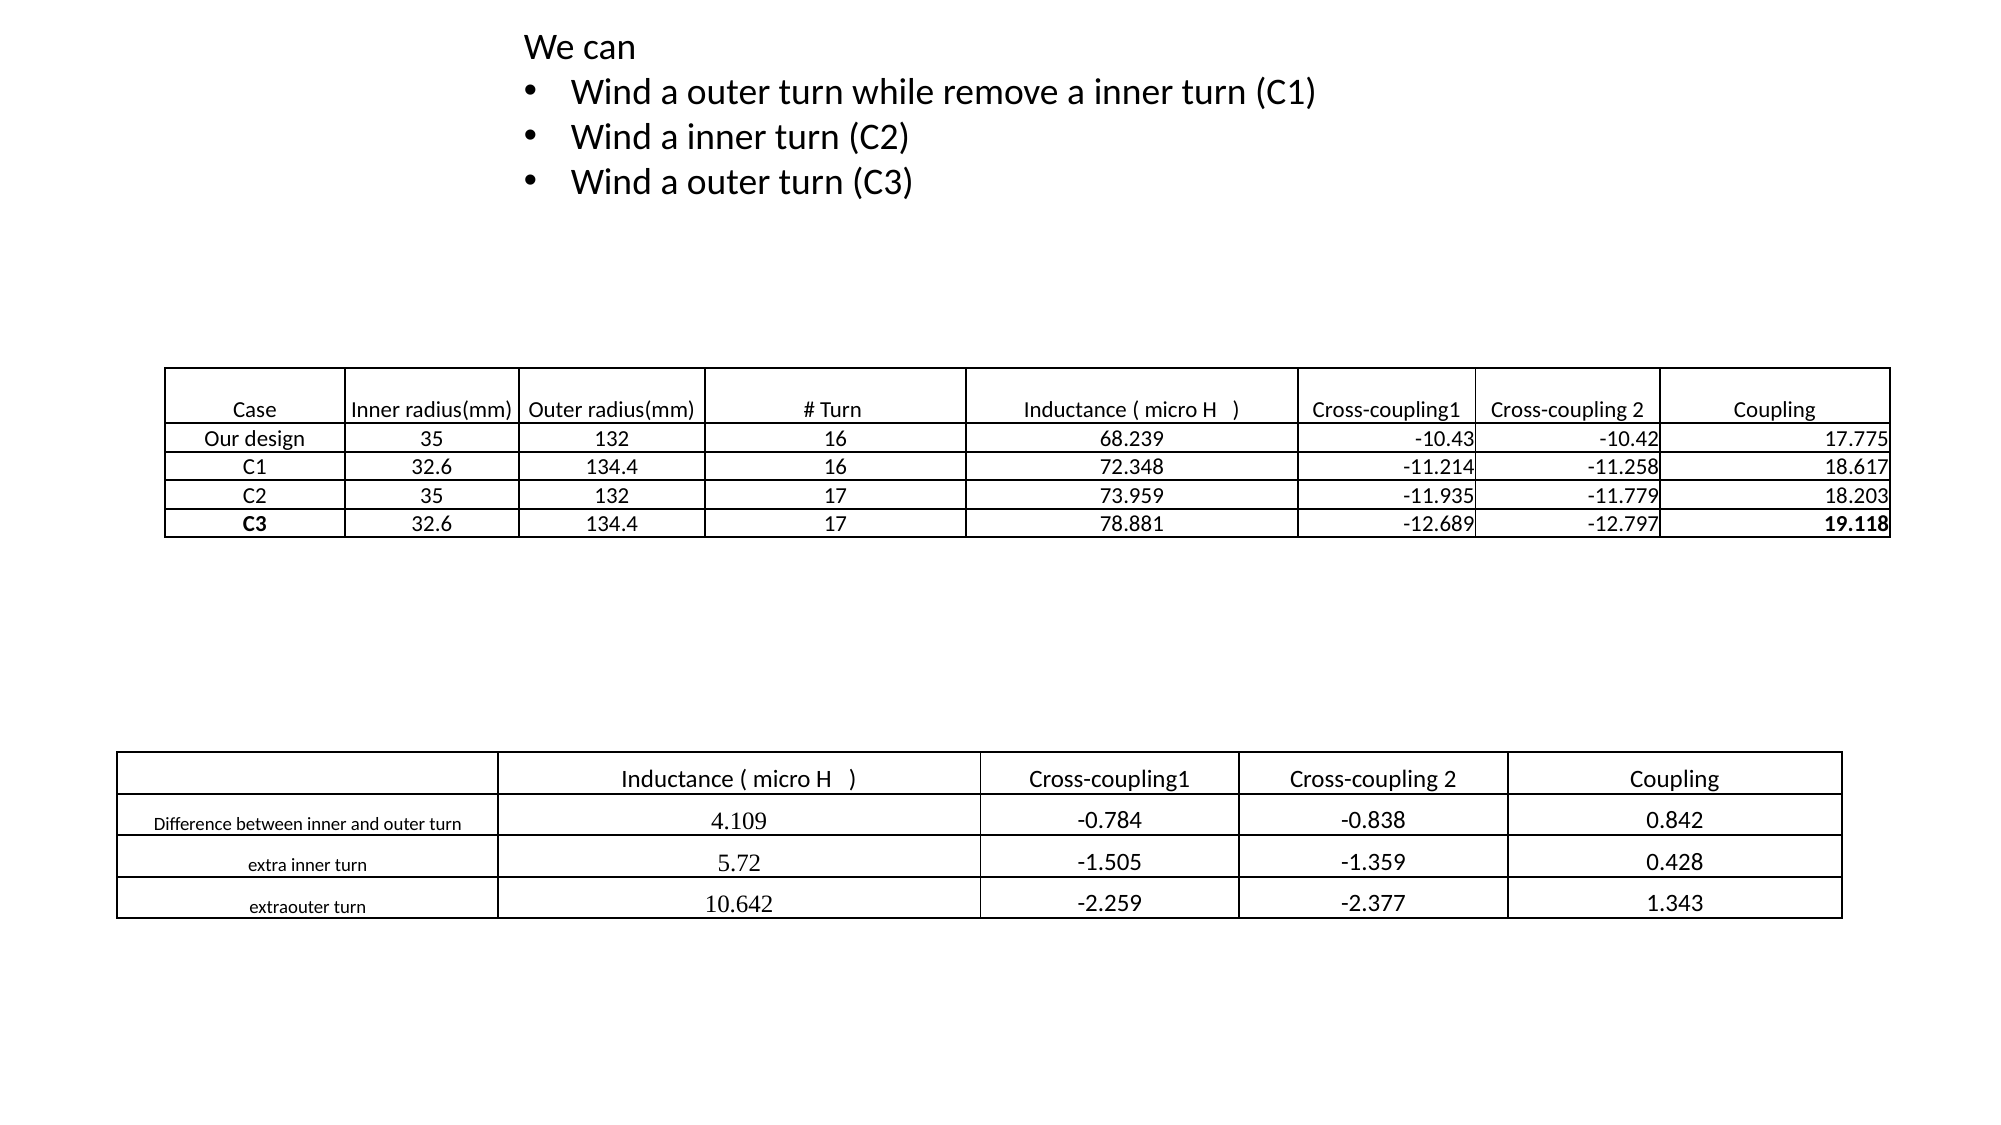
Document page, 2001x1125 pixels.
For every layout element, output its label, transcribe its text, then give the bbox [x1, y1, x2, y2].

table_header # Turn [706, 369, 965, 422]
table_cell -1.359 [1240, 836, 1507, 876]
table_cell 18.203 [1661, 481, 1889, 508]
table_cell 16 [706, 424, 965, 451]
table_cell 0.842 [1509, 795, 1841, 834]
table_cell 4.109 [499, 795, 980, 834]
table_cell -1.505 [981, 836, 1238, 876]
table_header Case [166, 369, 344, 422]
table_cell -12.689 [1299, 510, 1475, 536]
table_cell 134.4 [520, 453, 704, 479]
table_cell -10.43 [1299, 424, 1475, 451]
table_cell 68.239 [967, 424, 1297, 451]
table_header [118, 753, 497, 793]
table_cell 132 [520, 424, 704, 451]
table_cell -10.42 [1476, 424, 1659, 451]
table_cell -11.779 [1476, 481, 1659, 508]
table_cell 17.775 [1661, 424, 1889, 451]
table_cell 32.6 [346, 453, 518, 479]
table_cell 17 [706, 510, 965, 536]
table_header Inductance ( micro H ) [499, 753, 980, 793]
table_cell 35 [346, 481, 518, 508]
table_cell 73.959 [967, 481, 1297, 508]
table_cell C1 [166, 453, 344, 479]
table_cell 35 [346, 424, 518, 451]
table_cell -2.259 [981, 878, 1238, 917]
table_cell -0.784 [981, 795, 1238, 834]
table_cell 134.4 [520, 510, 704, 536]
table_cell extraouter turn [118, 878, 497, 917]
table_header Coupling [1509, 753, 1841, 793]
table_cell 5.72 [499, 836, 980, 876]
table_cell -0.838 [1240, 795, 1507, 834]
table_header Cross-coupling1 [981, 753, 1238, 793]
table_header Inner radius(mm) [346, 369, 518, 422]
table_header Coupling [1661, 369, 1889, 422]
table_cell 78.881 [967, 510, 1297, 536]
table_cell 10.642 [499, 878, 980, 917]
table_cell 16 [706, 453, 965, 479]
table_cell 17 [706, 481, 965, 508]
table_header Cross-coupling1 [1299, 369, 1475, 422]
table_cell 72.348 [967, 453, 1297, 479]
table_cell -11.258 [1476, 453, 1659, 479]
table_header Outer radius(mm) [520, 369, 704, 422]
table_cell 18.617 [1661, 453, 1889, 479]
table_cell extra inner turn [118, 836, 497, 876]
table_cell Difference between inner and outer turn [118, 795, 497, 834]
table_cell 32.6 [346, 510, 518, 536]
table_header Cross-coupling 2 [1240, 753, 1507, 793]
table_cell 0.428 [1509, 836, 1841, 876]
table_cell Our design [166, 424, 344, 451]
table_cell C2 [166, 481, 344, 508]
table_cell -11.214 [1299, 453, 1475, 479]
table_cell C3 [166, 510, 344, 536]
table_header Inductance ( micro H ) [967, 369, 1297, 422]
table_cell 19.118 [1661, 510, 1889, 536]
table_header Cross-coupling 2 [1476, 369, 1659, 422]
table_cell -11.935 [1299, 481, 1475, 508]
table_cell -12.797 [1476, 510, 1659, 536]
text_box We can Wind a outer turn while remove a inner turn (C1) Wind a inner turn (C2) Wind a outer turn (C3) [509, 14, 1492, 210]
table_cell 1.343 [1509, 878, 1841, 917]
table_cell -2.377 [1240, 878, 1507, 917]
table_cell 132 [520, 481, 704, 508]
